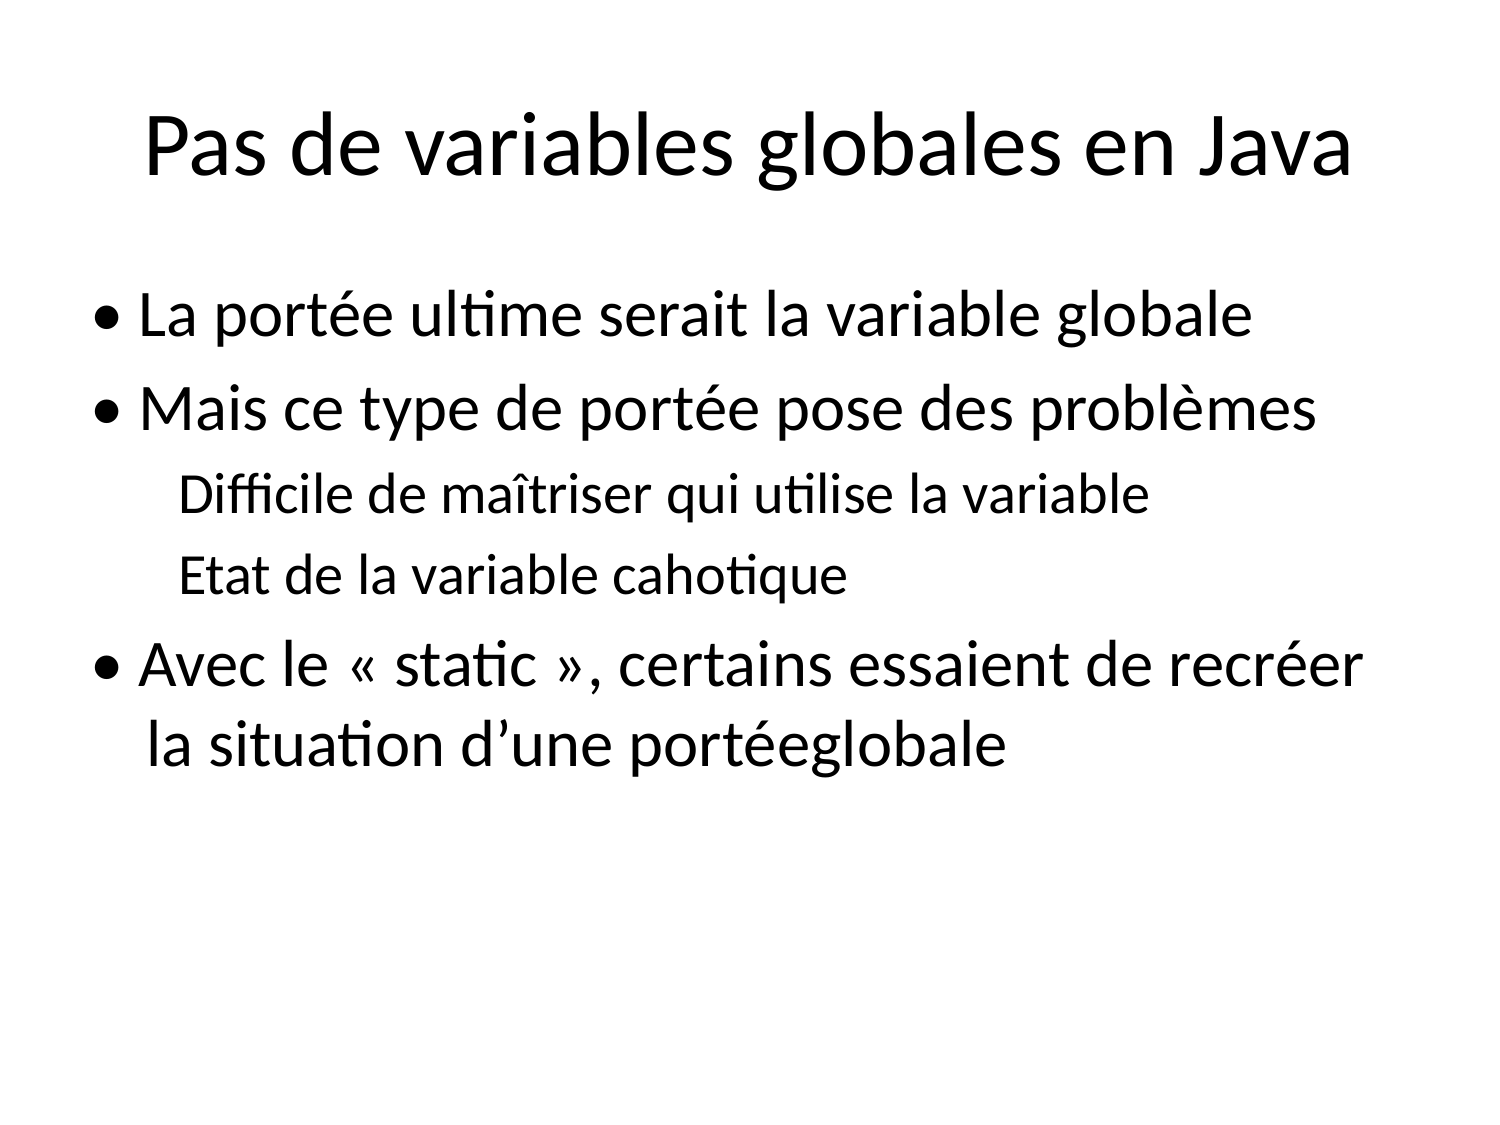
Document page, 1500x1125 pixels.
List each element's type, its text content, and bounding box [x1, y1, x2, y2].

list • La portée ultime serait la variable globale • Mais ce type de portée pose des problèmes Difficile de maîtriser qui utilise la variable Etat de la variable cahotique • Avec le « static », certains essaient de recréer la situation d’une portéeglobale [75, 262, 1425, 1005]
title Pas de variables globales en Java [75, 45, 1425, 233]
